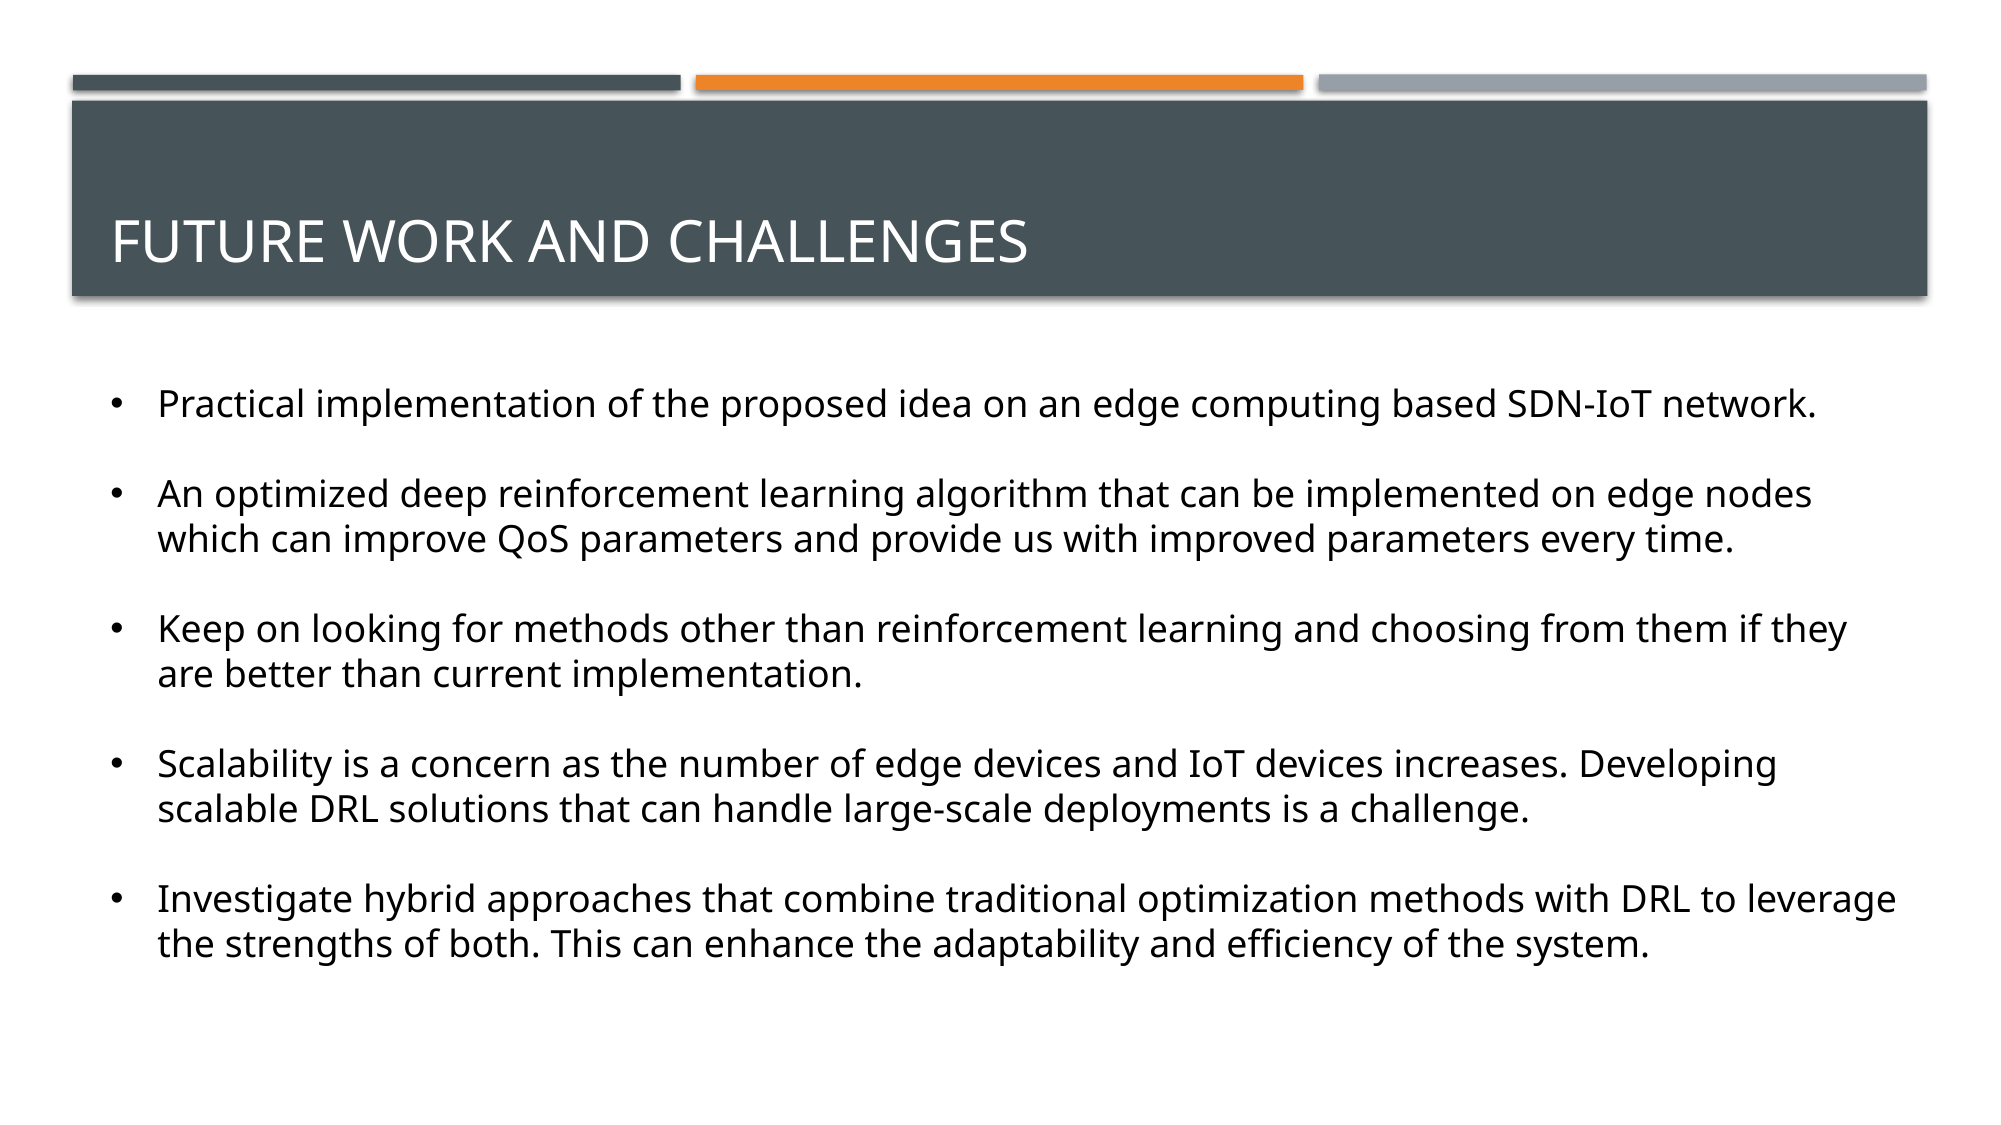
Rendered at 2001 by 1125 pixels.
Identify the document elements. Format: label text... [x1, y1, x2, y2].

text_box Practical implementation of the proposed idea on an edge computing based SDN-IoT network. An optimized deep reinforcement learning algorithm that can be implemented on edge nodes which can improve QoS parameters and provide us with improved parameters every time. Keep on looking for methods other than reinforcement learning and choosing from them if they are better than current implementation. Scalability is a concern as the number of edge devices and IoT devices increases. Developing scalable DRL solutions that can handle large-scale deployments is a challenge. Investigate hybrid approaches that combine traditional optimization methods with DRL to leverage the strengths of both. This can enhance the adaptability and efficiency of the system. [95, 372, 1920, 1063]
title FUTURE WORK and Challenges [95, 115, 1905, 282]
